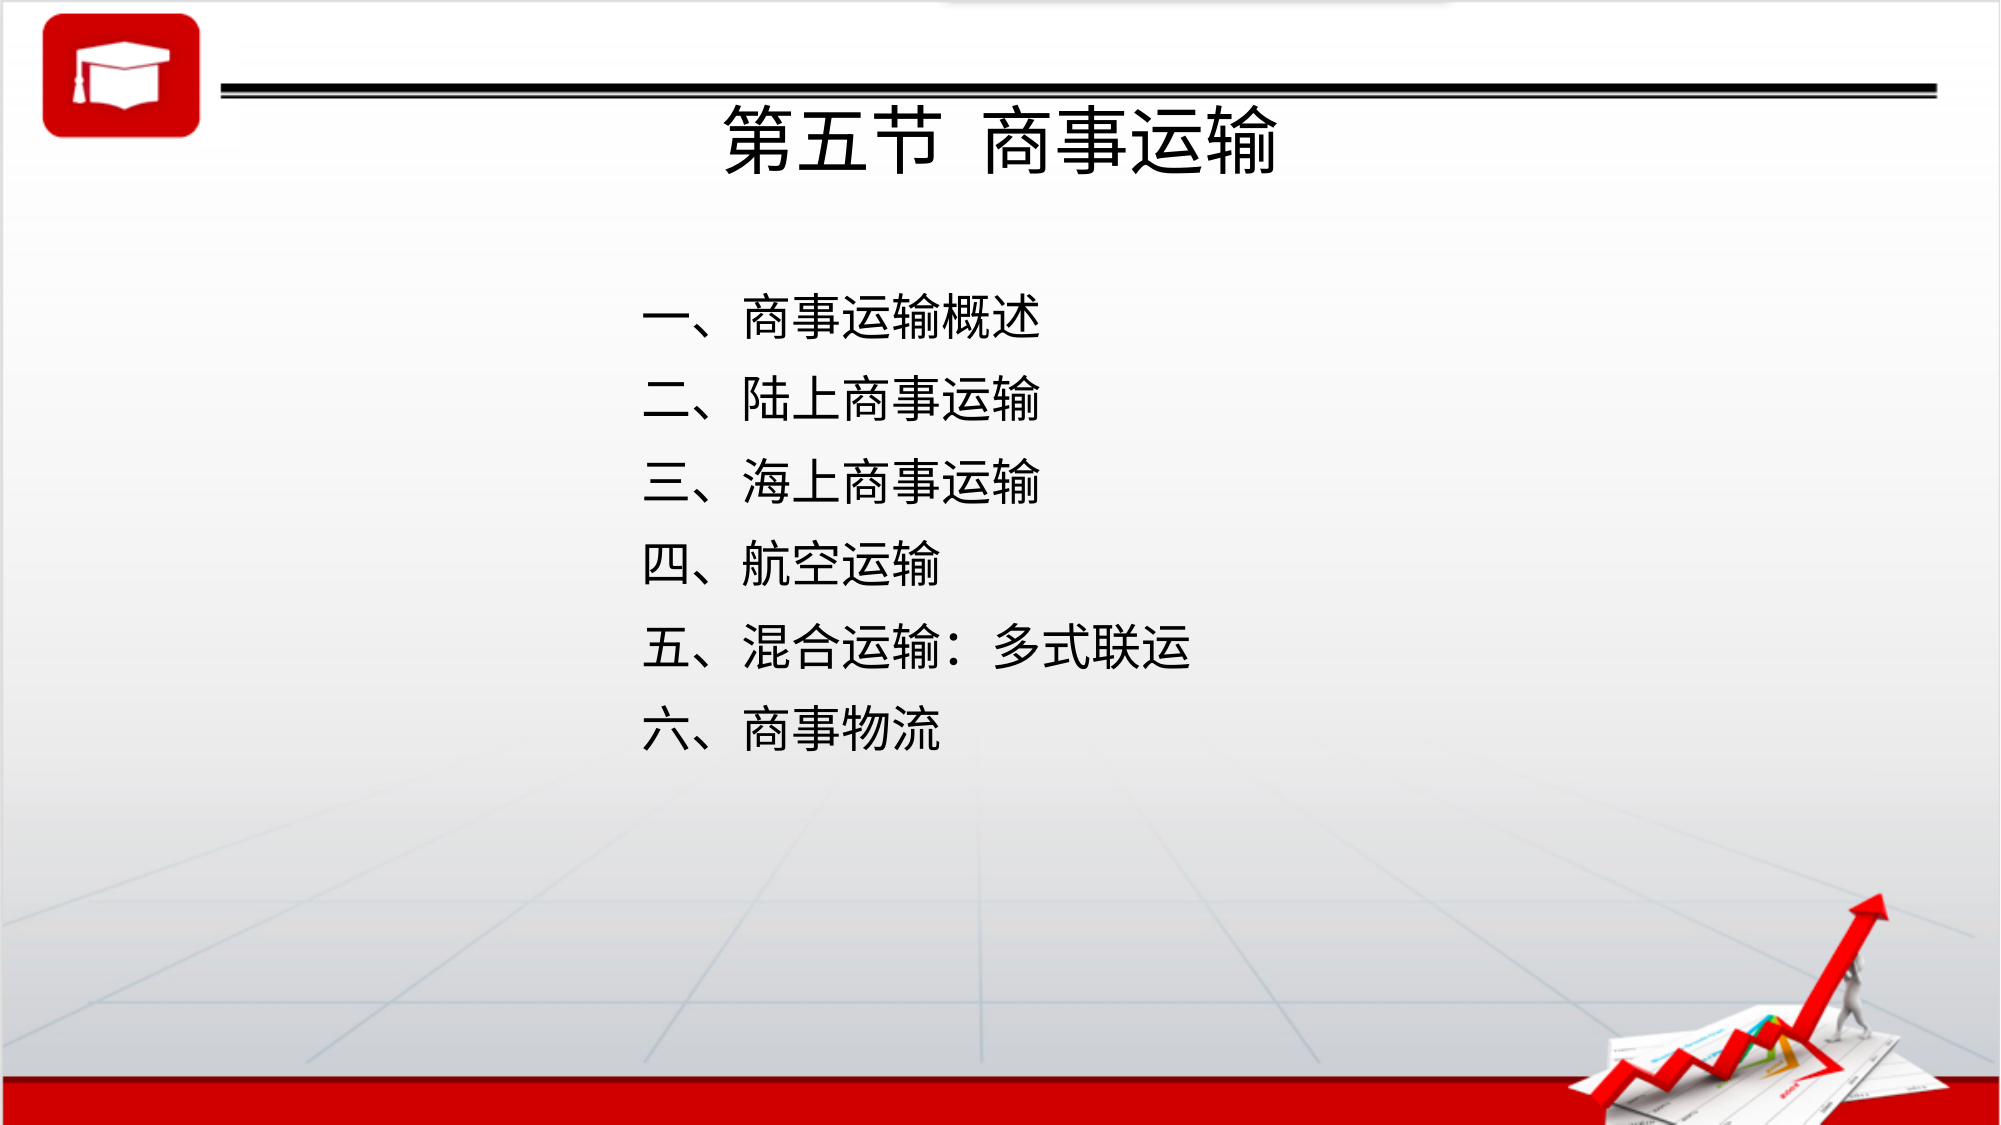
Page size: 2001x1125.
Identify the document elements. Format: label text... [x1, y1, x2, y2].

picture [0, 0, 2001, 1125]
title 第五节 商事运输 [0, 72, 2000, 205]
list 一、商事运输概述 二、陆上商事运输 三、海上商事运输 四、航空运输 五、混合运输：多式联运 六、商事物流 [626, 232, 1526, 893]
